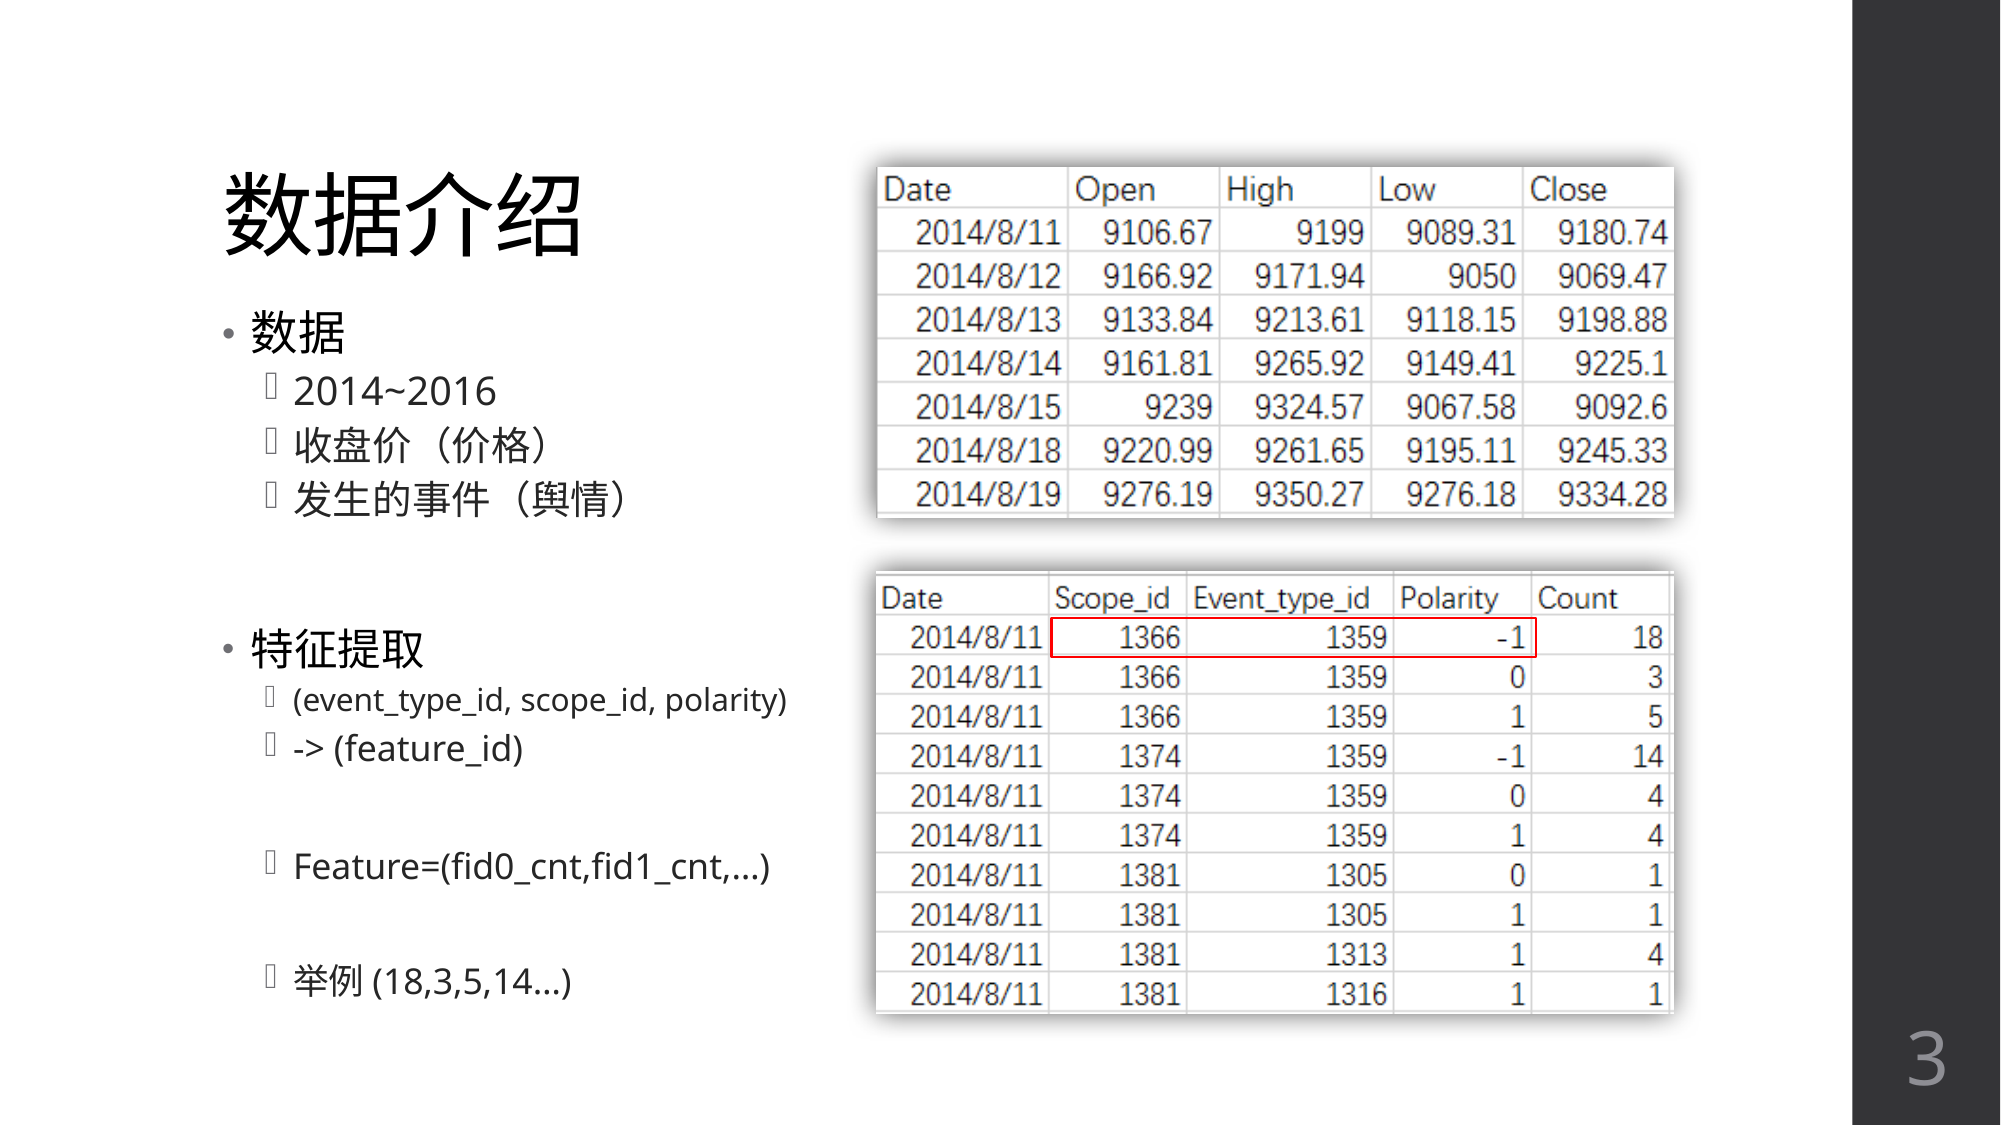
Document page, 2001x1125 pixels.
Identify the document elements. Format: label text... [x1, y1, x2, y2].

picture [875, 571, 1674, 1014]
list 数据 2014~2016 收盘价（价格） 发生的事件（舆情） 特征提取 (event_type_id, scope_id, polarity) -> (feature_id) Feature=(fid0_cnt,fid1_cnt,…) 举例(18,3,5,14…) [206, 299, 1617, 1014]
title 数据介绍 [206, 60, 1797, 278]
slide_number 3 [1852, 1012, 2000, 1110]
picture [875, 167, 1674, 519]
